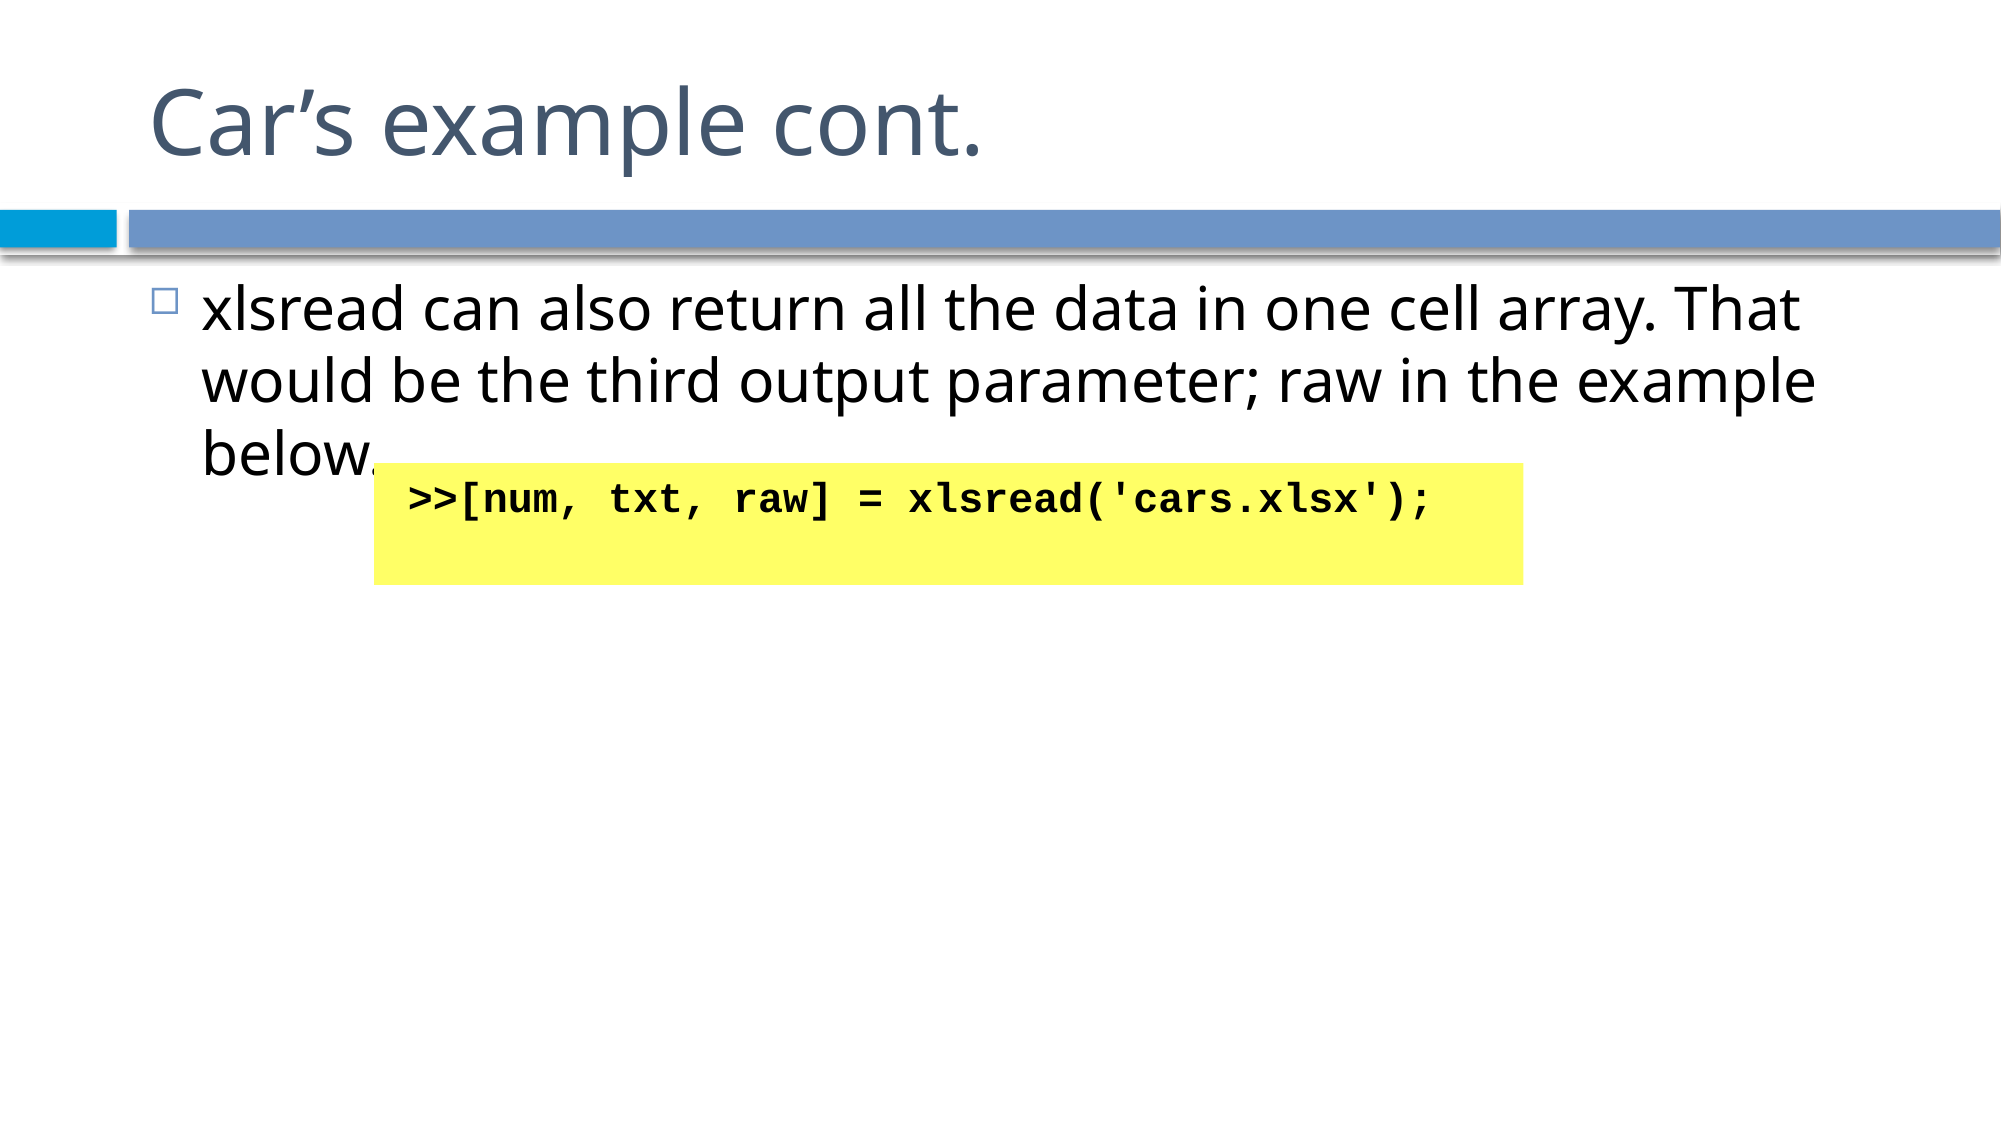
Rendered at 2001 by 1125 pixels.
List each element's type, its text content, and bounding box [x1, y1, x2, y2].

title Car’s example cont. [133, 37, 1918, 200]
list xlsread can also return all the data in one cell array. That would be the third output parameter; raw in the example below. [133, 262, 1918, 1000]
text_box >>[num, txt, raw] = xlsread('cars.xlsx'); [374, 463, 1524, 585]
